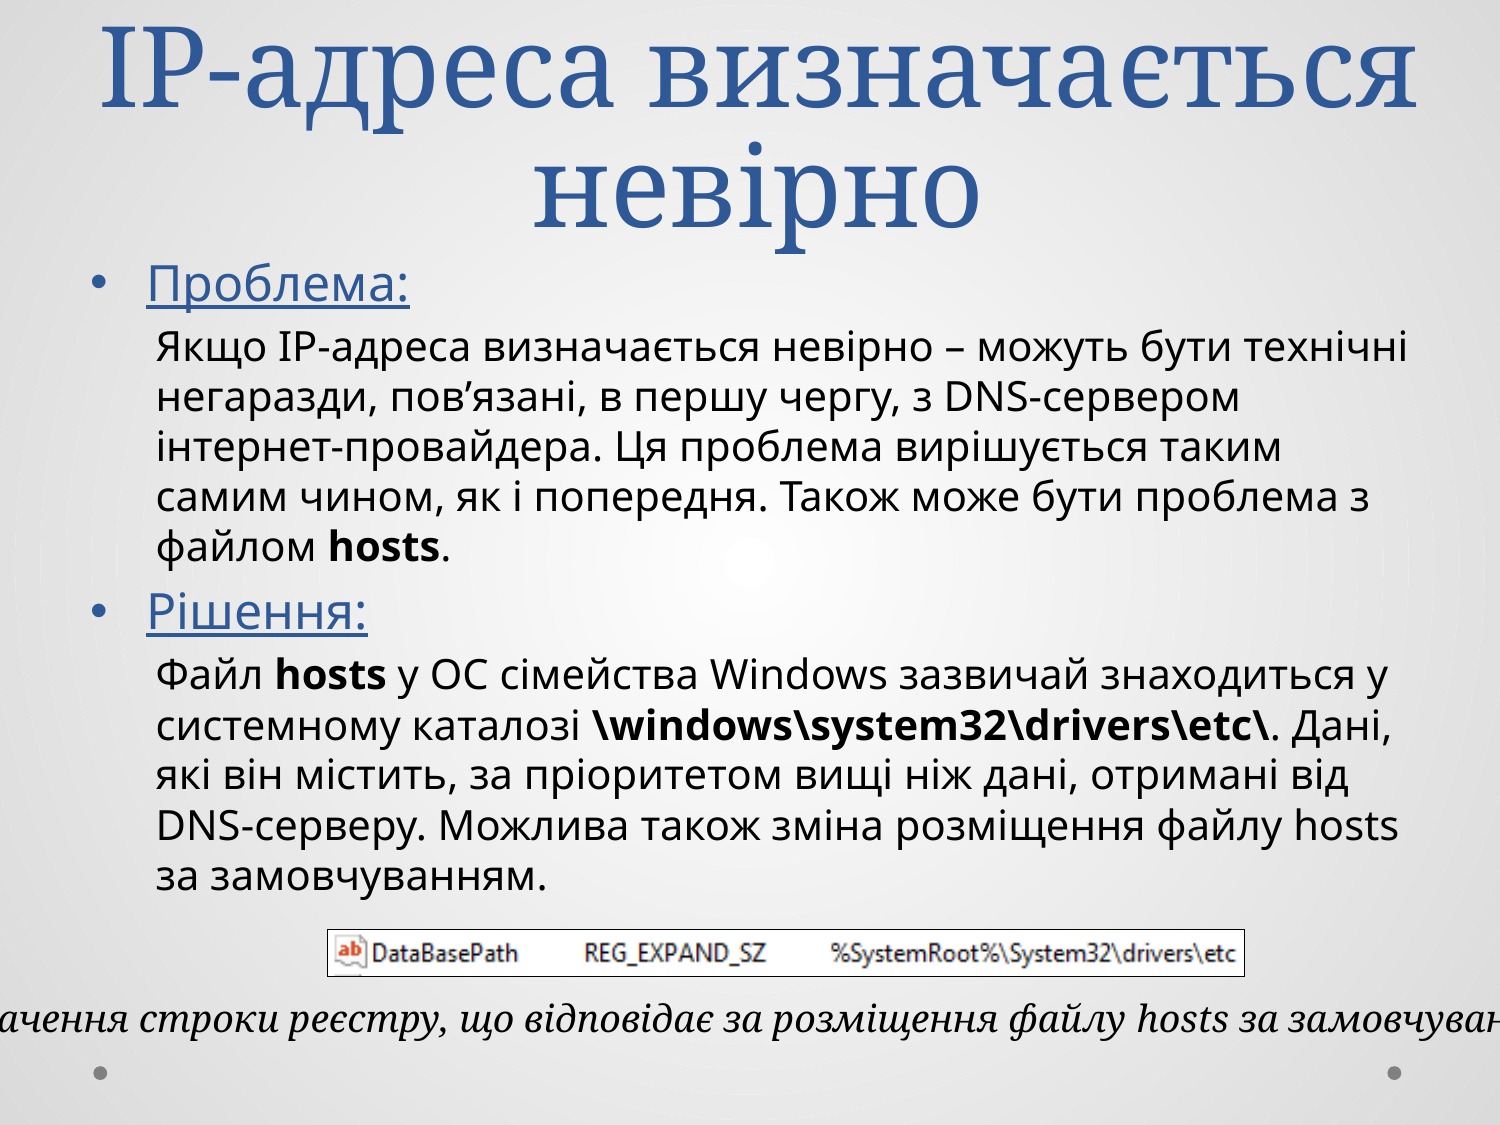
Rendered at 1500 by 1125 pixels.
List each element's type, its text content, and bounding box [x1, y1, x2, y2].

title IP-адреса визначається невірно [17, 0, 1500, 258]
picture [326, 929, 1245, 977]
text_box Значення строки реєстру, що відповідає за розміщення файлу hosts за замовчуванням [0, 987, 1500, 1048]
list Проблема: Якщо IP-адреса визначається невірно – можуть бути технічні негаразди, пов’язані, в першу чергу, з DNS-сервером інтернет-провайдера. Ця проблема вирішується таким самим чином, як і попередня. Також може бути проблема з файлом hosts. Рішення: Файл hosts у ОС сімейства Windows зазвичай знаходиться у системному каталозі \windows\system32\drivers\etc\. Дані, які він містить, за пріоритетом вищі ніж дані, отримані від DNS-серверу. Можлива також зміна розміщення файлу hosts за замовчуванням. [75, 243, 1425, 986]
